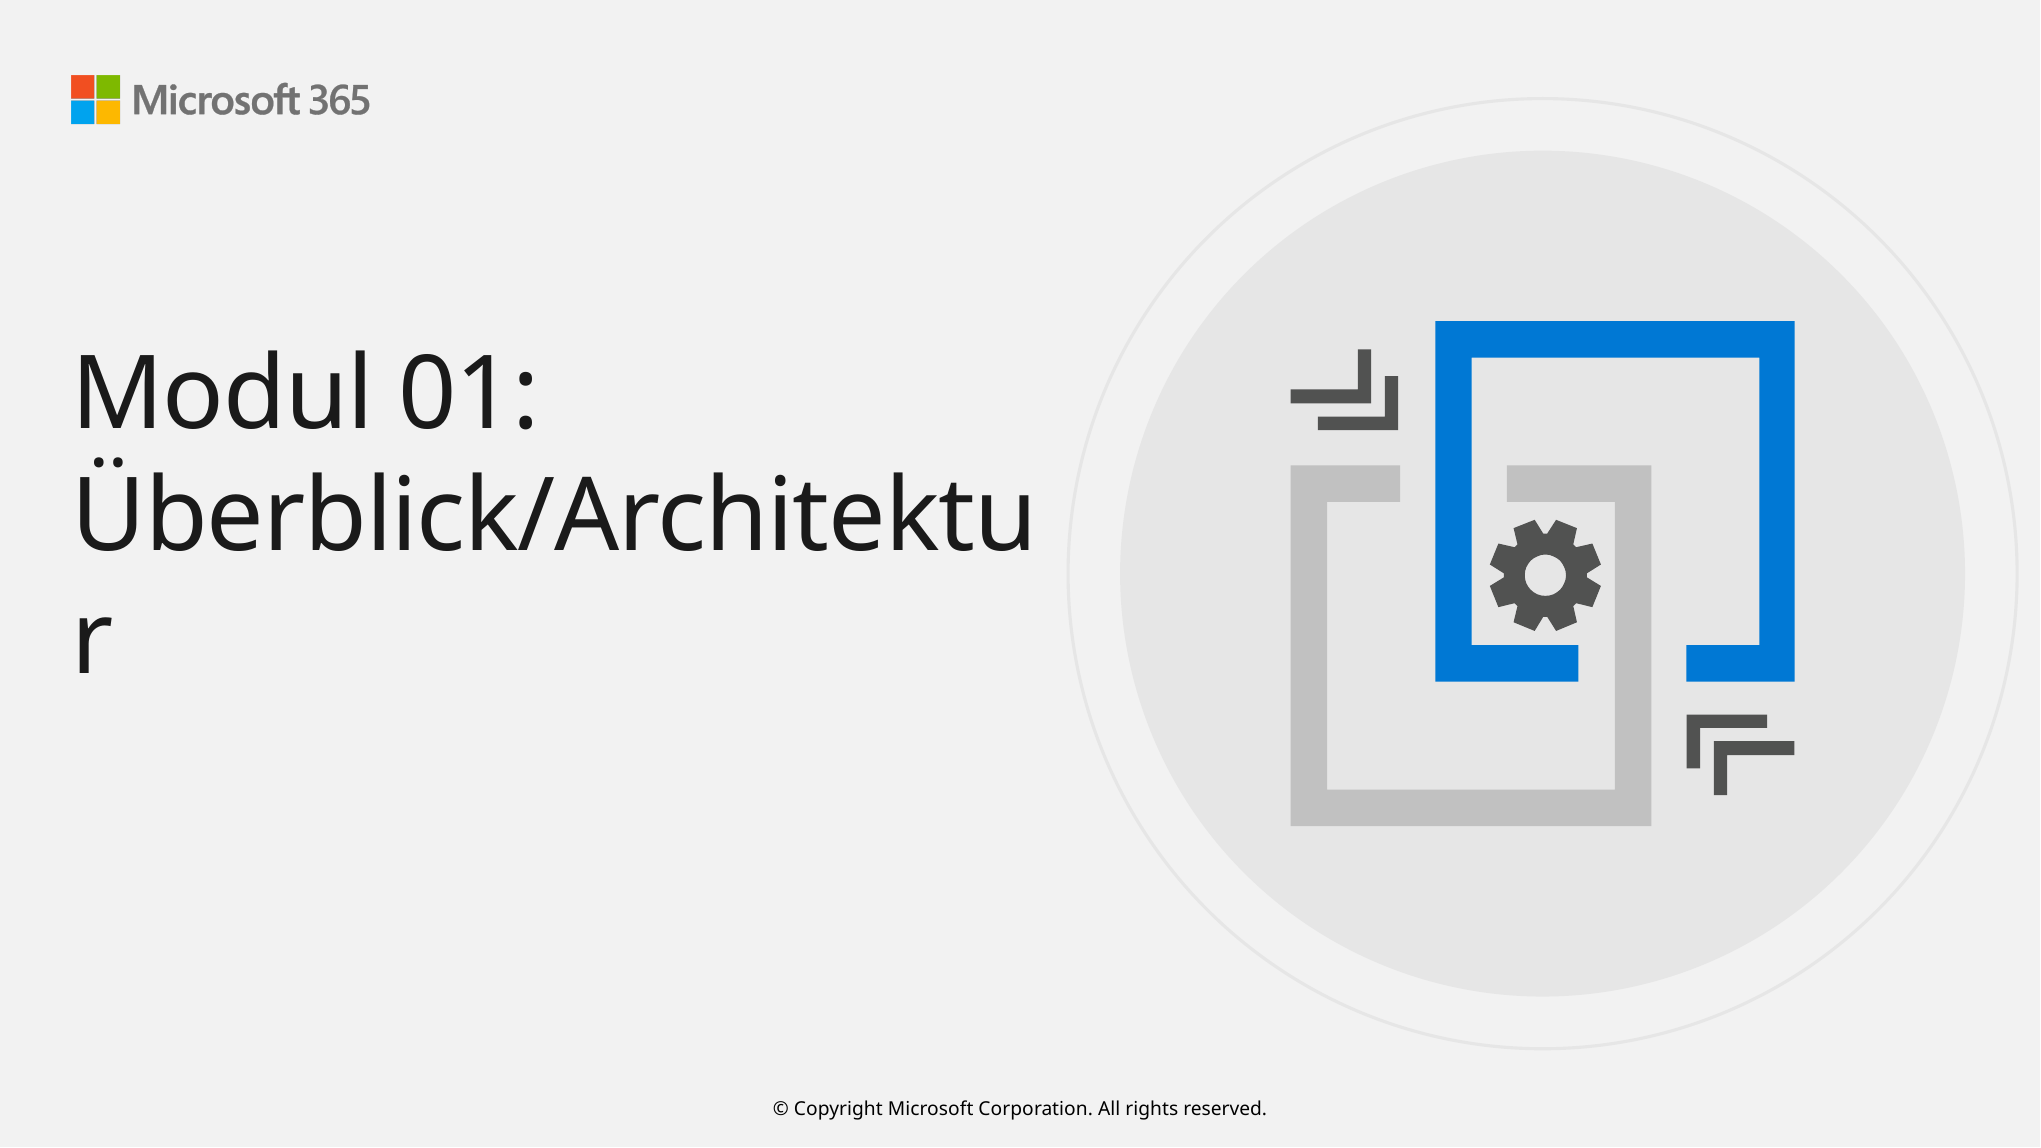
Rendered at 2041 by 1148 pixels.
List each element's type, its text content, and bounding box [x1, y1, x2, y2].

title Modul 01: Überblick/Architektur [71, 322, 1057, 724]
picture [22, 26, 418, 173]
